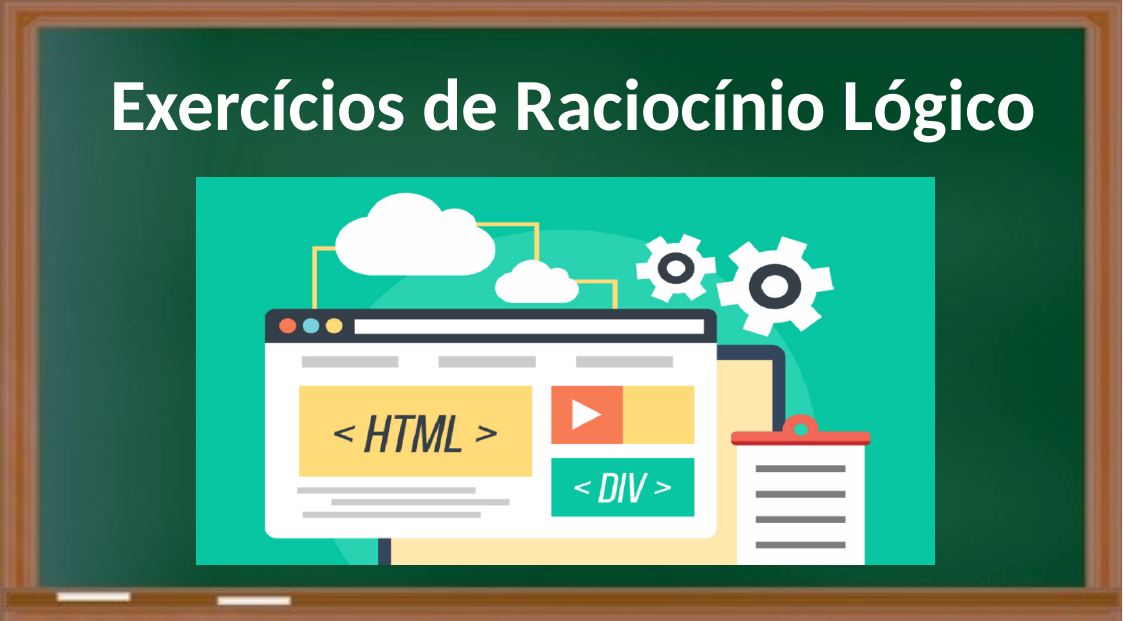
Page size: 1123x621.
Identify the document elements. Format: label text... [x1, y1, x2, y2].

text_box Exercícios de Raciocínio Lógico [38, 53, 1092, 149]
picture [0, 0, 1123, 621]
